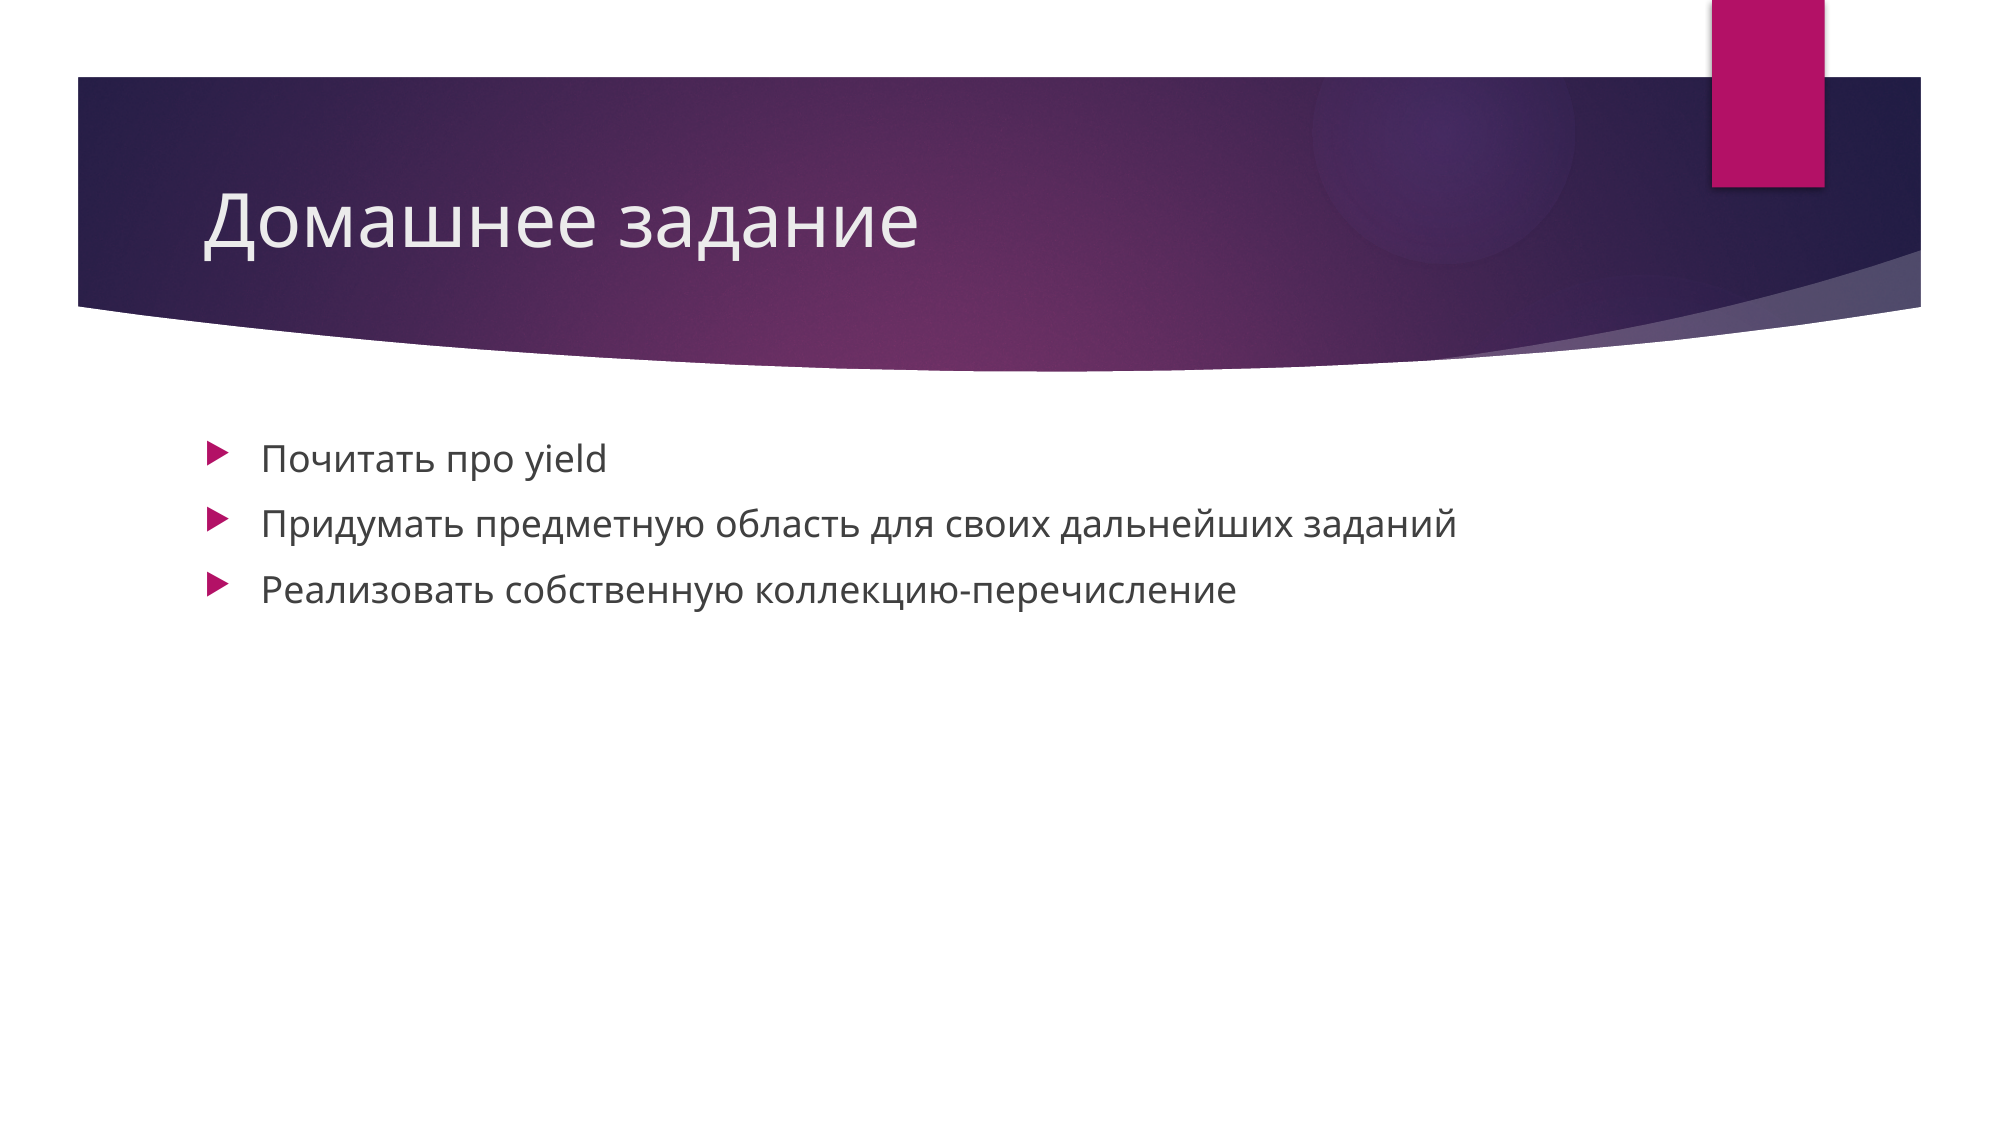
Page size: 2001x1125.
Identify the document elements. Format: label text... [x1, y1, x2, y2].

list Почитать про yield Придумать предметную область для своих дальнейших заданий Реализовать собственную коллекцию-перечисление [189, 427, 1638, 988]
title Домашнее задание [189, 159, 1627, 276]
